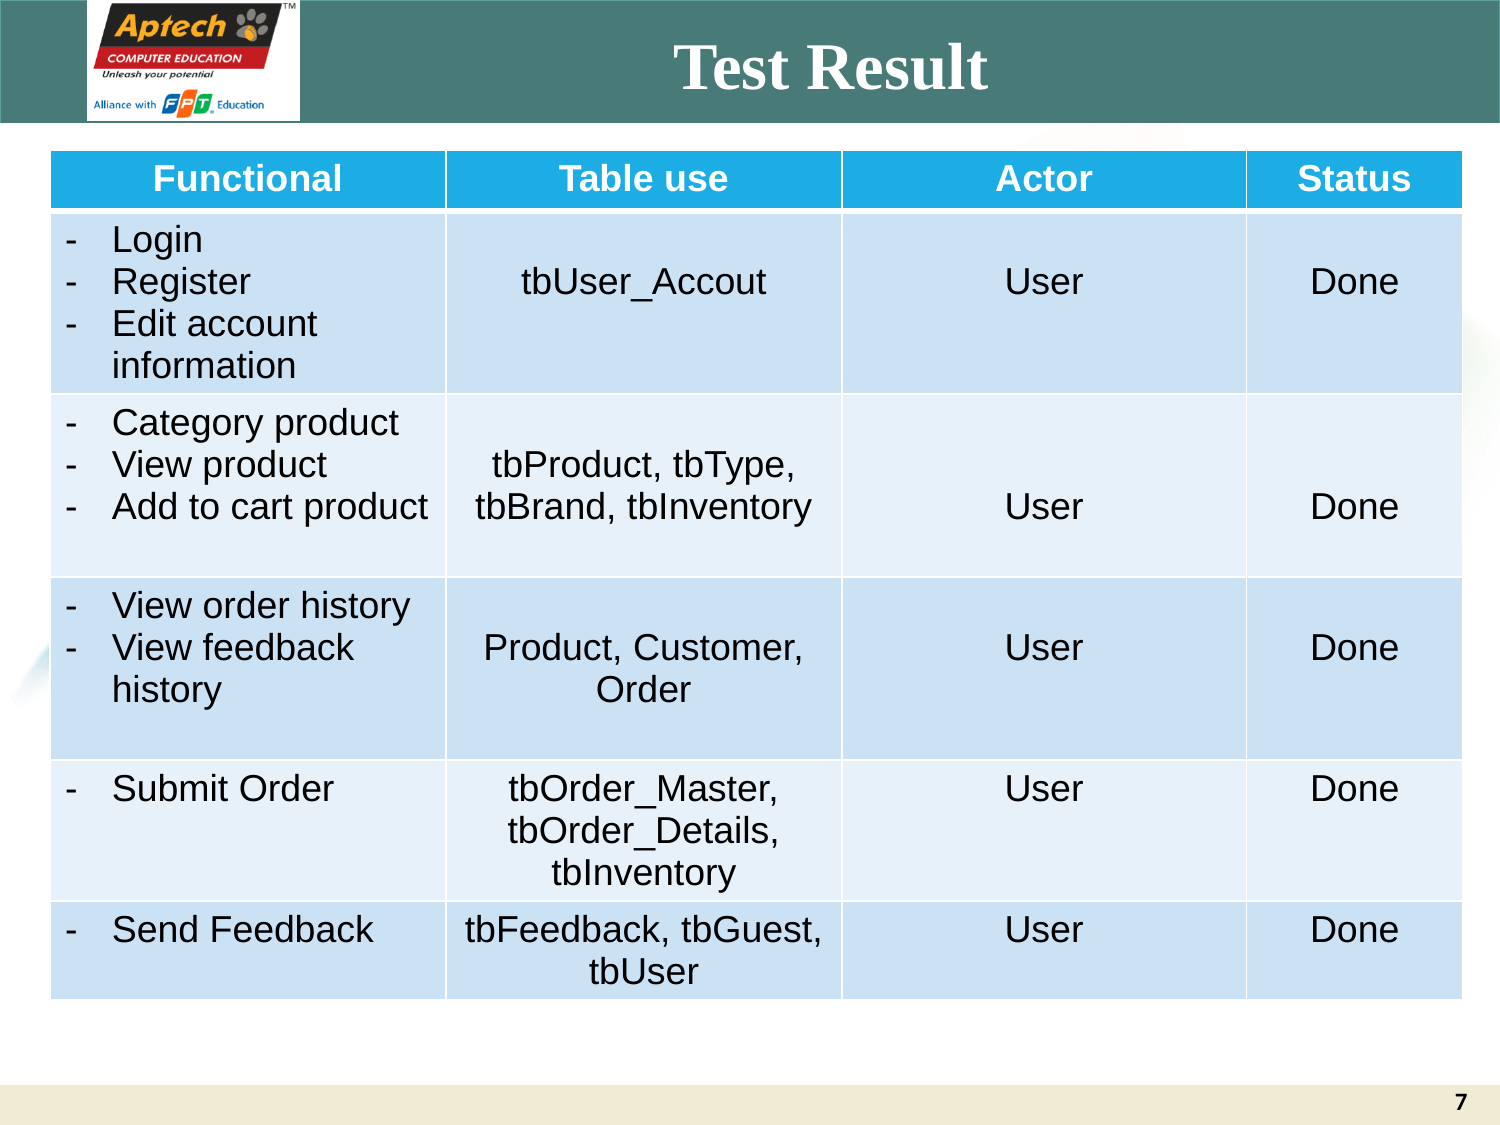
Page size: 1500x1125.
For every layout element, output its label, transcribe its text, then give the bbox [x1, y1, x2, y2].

table_cell Done [1247, 761, 1462, 900]
table_cell View order history View feedback history [51, 578, 445, 759]
table_cell tbFeedback, tbGuest, tbUser [447, 902, 841, 999]
table_header Table use [447, 151, 841, 208]
picture [87, 0, 300, 12]
table_cell User [843, 395, 1246, 576]
table_cell User [843, 761, 1246, 900]
table_cell User [843, 902, 1246, 999]
table_cell User [843, 578, 1246, 759]
table_cell tbUser_Accout [447, 214, 841, 393]
table_cell tbOrder_Master, tbOrder_Details, tbInventory [447, 761, 841, 900]
slide_number 7 [17, 1087, 1483, 1115]
table_cell Done [1247, 578, 1462, 759]
picture [0, 123, 1500, 1085]
table_cell Done [1247, 214, 1462, 393]
table_header Status [1247, 151, 1462, 208]
table_header Actor [843, 151, 1246, 208]
table_cell Send Feedback [51, 902, 445, 999]
table_cell Login Register Edit account information [51, 214, 445, 393]
title Test Result [50, 12, 1463, 113]
table_cell Done [1247, 395, 1462, 576]
table_cell User [843, 214, 1246, 393]
table_cell Product, Customer, Order [447, 578, 841, 759]
table_header Functional [51, 151, 445, 208]
picture [87, 113, 300, 121]
table_cell Done [1247, 902, 1462, 999]
table_cell Category product View product Add to cart product [51, 395, 445, 576]
table_cell tbProduct, tbType, tbBrand, tbInventory [447, 395, 841, 576]
table_cell Submit Order [51, 761, 445, 900]
